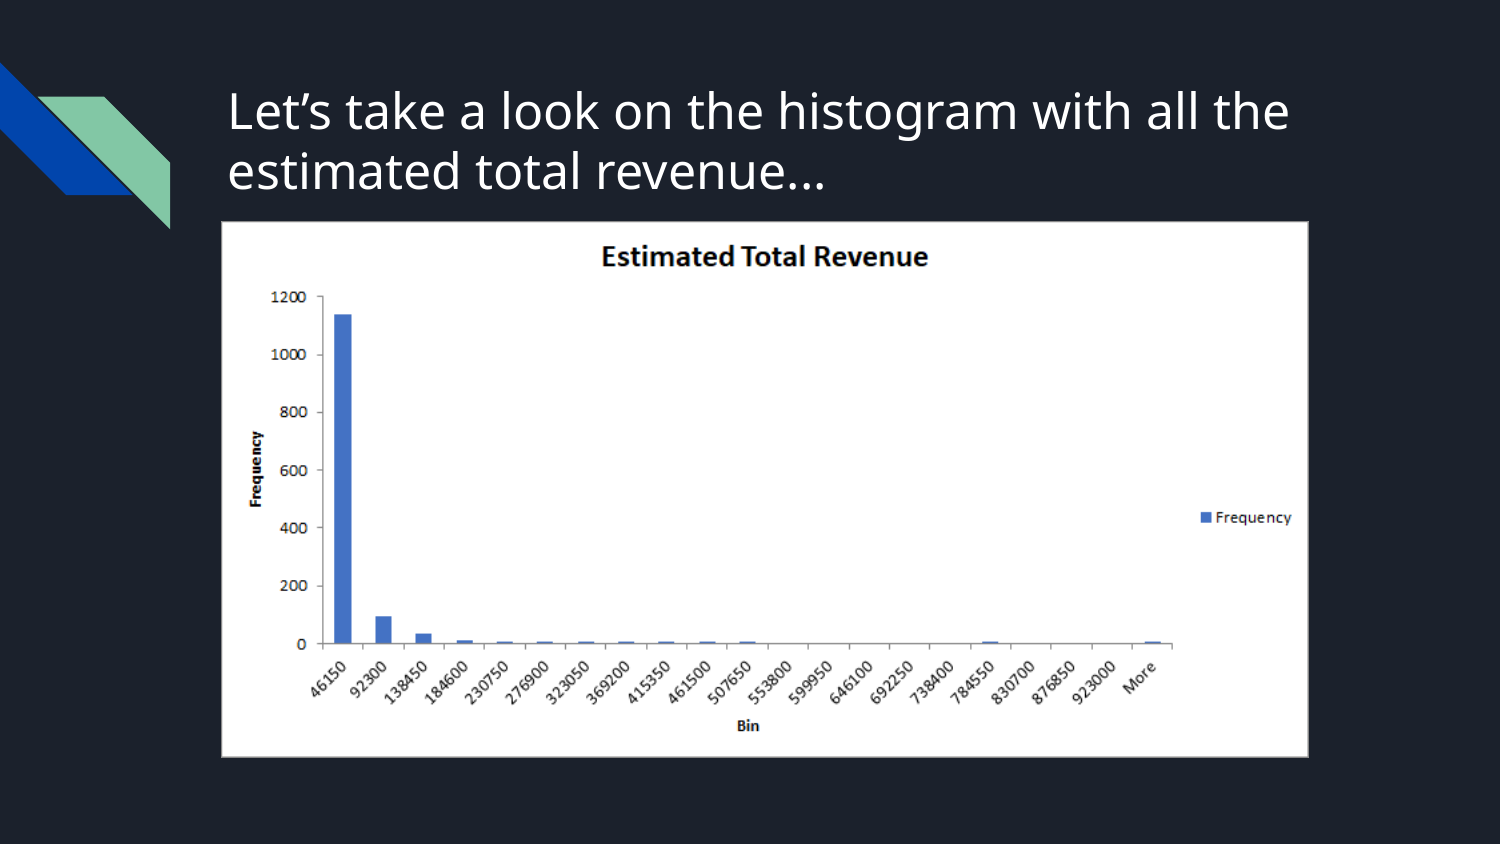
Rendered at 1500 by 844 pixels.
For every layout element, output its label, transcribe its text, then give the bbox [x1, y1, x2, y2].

title Let’s take a look on the histogram with all the estimated total revenue... [212, 64, 1368, 215]
picture [220, 221, 1309, 758]
